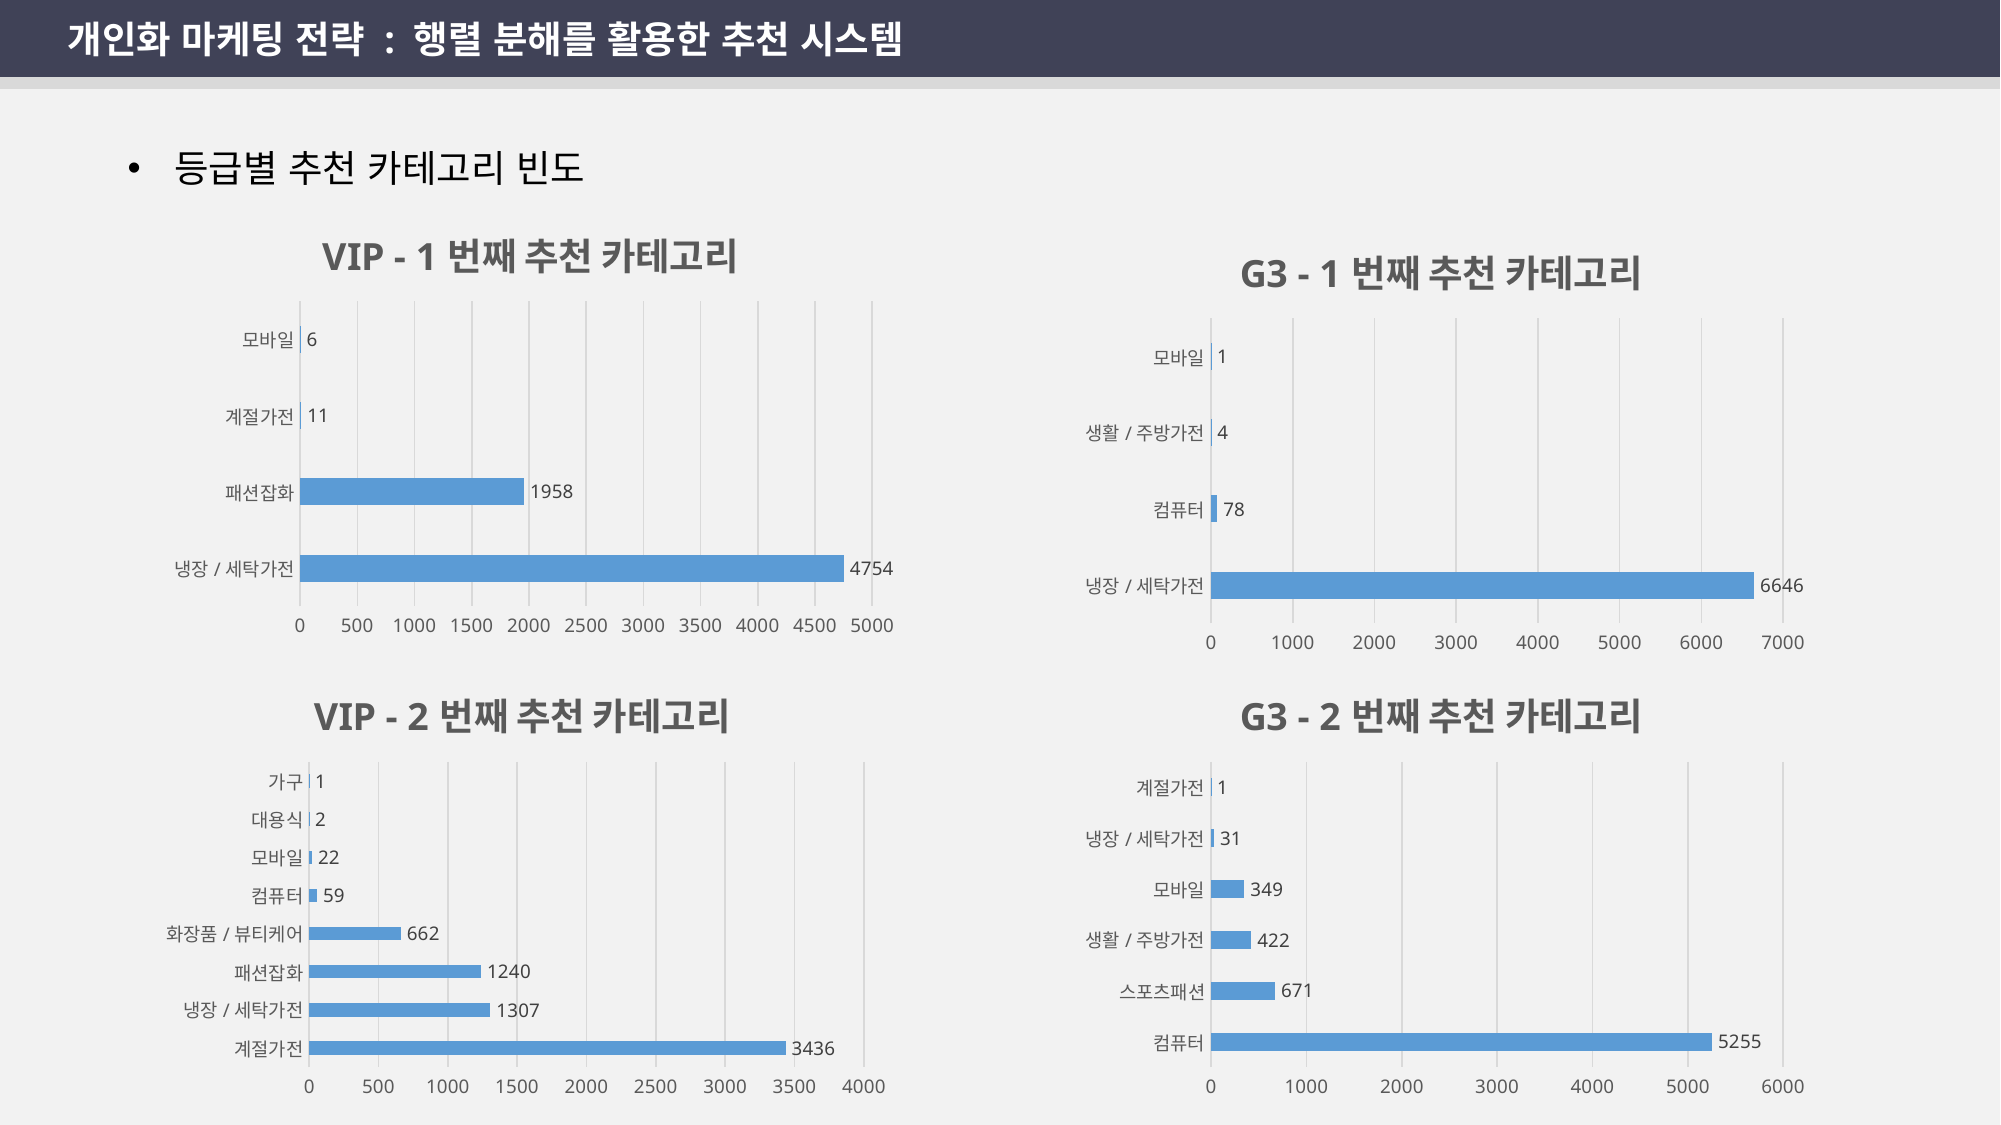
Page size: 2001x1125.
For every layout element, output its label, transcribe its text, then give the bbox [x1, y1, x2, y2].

chart [1070, 214, 1821, 1109]
chart [150, 658, 901, 1109]
text_box [0, 0, 2000, 76]
text_box 등급별 추천 카테고리 빈도 [113, 92, 601, 198]
text_box [0, 76, 2000, 90]
chart [159, 197, 910, 648]
text_box 개인화 마케팅 전략 : 행렬 분해를 활용한 추천 시스템 [53, 8, 920, 69]
